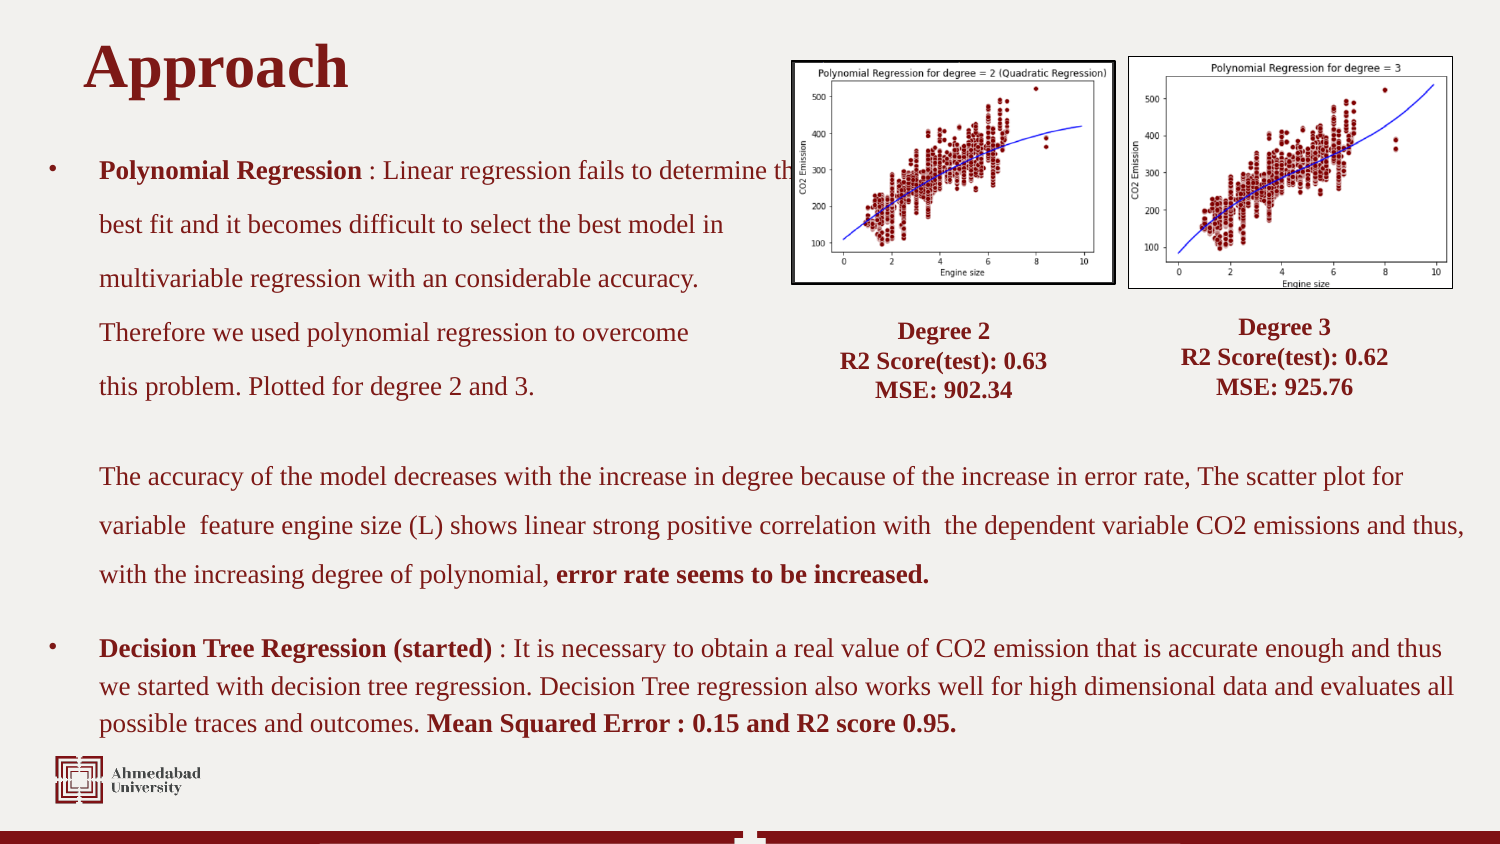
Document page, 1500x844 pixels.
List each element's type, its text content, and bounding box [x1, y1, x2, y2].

picture [791, 61, 1115, 284]
text_box Degree 2 R2 Score(test): 0.63 MSE: 902.34 [773, 299, 1115, 419]
title Approach [72, 14, 1367, 108]
list Polynomial Regression : Linear regression fails to determine the best fit and it becomes difficult to select the best model in multivariable regression with an considerable accuracy. Therefore we used polynomial regression to overcome this problem. Plotted for degree 2 and 3. The accuracy of the model decreases with the increase in degree because of the increase in error rate, The scatter plot for variable feature engine size (L) shows linear strong positive correlation with the dependent variable CO2 emissions and thus, with the increasing degree of polynomial, error rate seems to be increased. Decision Tree Regression (started) : It is necessary to obtain a real value of CO2 emission that is accurate enough and thus we started with decision tree regression. Decision Tree regression also works well for high dimensional data and evaluates all possible traces and outcomes. Mean Squared Error : 0.15 and R2 score 0.95. [12, 122, 1477, 740]
picture [0, 831, 1500, 844]
picture [44, 742, 213, 817]
text_box Degree 3 R2 Score(test): 0.62 MSE: 925.76 [1114, 295, 1456, 416]
picture [1129, 56, 1453, 289]
